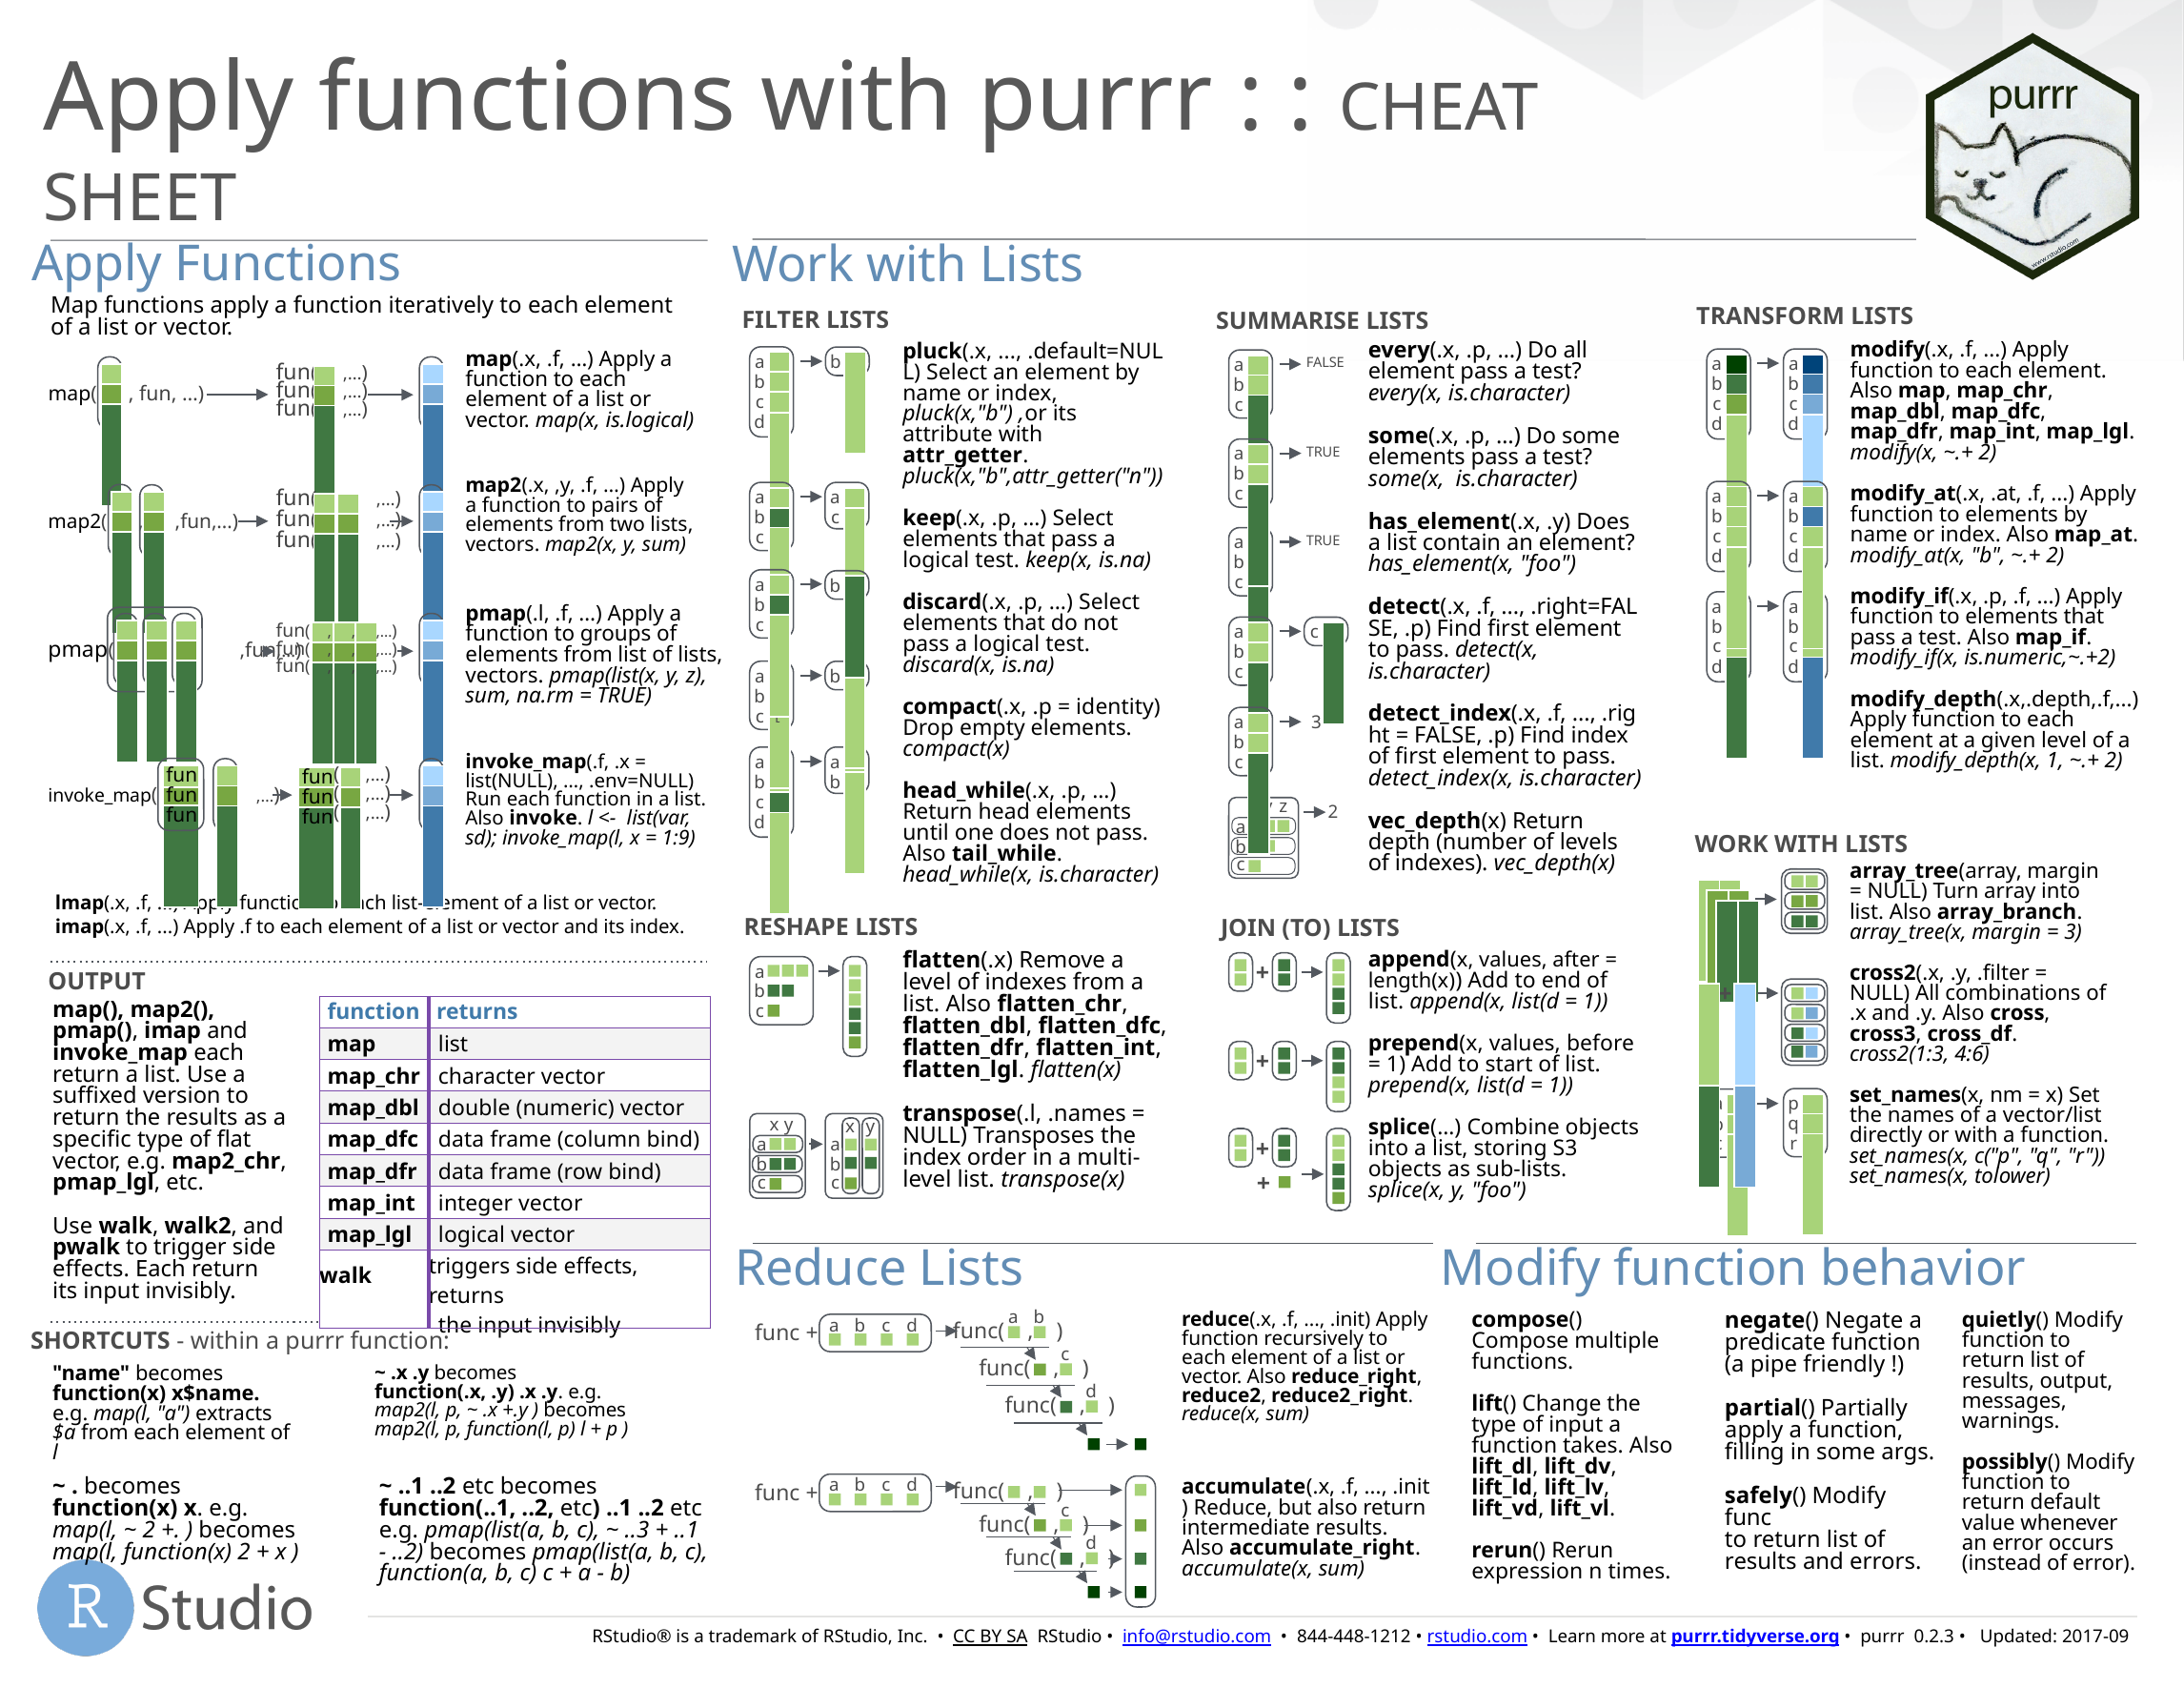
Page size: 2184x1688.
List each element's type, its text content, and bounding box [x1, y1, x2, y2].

table_cell map_dbl [320, 1091, 427, 1123]
picture [1307, 0, 2184, 361]
table_cell walk [320, 1251, 427, 1328]
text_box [418, 758, 525, 902]
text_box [293, 742, 442, 904]
table_cell integer vector [431, 1187, 710, 1218]
text_box accumulate(.x, .f, ..., .init) Reduce, but also return intermediate results. Also accumulate_right. accumulate(x, sum) [1182, 1477, 1435, 1599]
table_cell triggers side effects, returns the input invisibly [431, 1251, 710, 1328]
text_box negate() Negate a predicate function (a pipe friendly !) partial() Partially apply a function, filling in some args. safely() Modify func to return list of results and errors. [1725, 1311, 1937, 1585]
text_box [749, 715, 946, 783]
text_box SHORTCUTS - within a purrr function: [29, 1323, 453, 1356]
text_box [1228, 852, 1344, 879]
table_cell list [431, 1028, 710, 1059]
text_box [749, 785, 946, 908]
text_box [1228, 438, 1355, 580]
text_box FILTER LISTS [739, 302, 892, 336]
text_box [749, 1467, 1156, 1608]
text_box Apply Functions [30, 240, 404, 293]
text_box JOIN (TO) LISTS [1219, 910, 1403, 944]
table_cell map_lgl [320, 1219, 427, 1250]
table_cell character vector [431, 1060, 710, 1090]
text_box RStudio® is a trademark of RStudio, Inc. • CC BY SA RStudio • info@rstudio.com • 844-448-1212 • rstudio.com • Learn more at purrr.tidyverse.org • purrr 0.2.3 • Updated: 2017-09 [368, 1617, 2138, 1657]
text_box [157, 752, 266, 902]
text_box WORK WITH LISTS [1692, 826, 1911, 860]
text_box invoke_map(.f, .x = list(NULL), …, .env=NULL) Run each function in a list. Also invoke. l <- list(var, sd); invoke_map(l, x = 1:9) [533, 752, 708, 874]
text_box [1228, 952, 1351, 1024]
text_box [749, 956, 867, 1057]
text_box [1228, 584, 1355, 612]
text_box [749, 481, 946, 564]
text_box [1228, 1128, 1351, 1211]
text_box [749, 1112, 883, 1199]
text_box Modify function behavior [1438, 1245, 2029, 1297]
table_cell map_dfc [320, 1124, 427, 1154]
text_box Work with Lists [730, 241, 1086, 294]
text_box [749, 569, 946, 711]
text_box ~ ..1 ..2 etc becomes function(..1, ..2, etc) ..1 ..2 etc e.g. pmap(list(a, b, c), ~ ..3 + ..1 - ..2) becomes pmap(list(a, b, c), function(a, b, c) c + a - b) [378, 1475, 709, 1615]
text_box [1228, 617, 1426, 759]
text_box Reduce Lists [733, 1245, 1026, 1297]
text_box ~ .x .y becomes function(.x, .y) .x .y. e.g. map2(l, p, ~ .x +.y ) becomes map2(l, p, function(l, p) l + p ) [374, 1364, 651, 1464]
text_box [1708, 1088, 1905, 1230]
text_box pmap(.l, .f, …) Apply a function to groups of elements from list of lists, vectors. pmap(list(x, y, z), sum, na.rm = TRUE) [533, 604, 724, 722]
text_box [39, 340, 525, 463]
text_box ~ . becomes function(x) x. e.g. map(l, ~ 2 +. ) becomes map(l, function(x) 2 + x ) [52, 1475, 307, 1553]
table_cell map_chr [320, 1060, 427, 1090]
text_box flatten(.x) Remove a level of indexes from a list. Also flatten_chr, flatten_dbl, flatten_dfc, flatten_dfr, flatten_int, flatten_lgl. flatten(x) transpose(.l, .names = NULL) Transposes the index order in a multi-level list. transpose(x) [902, 950, 1169, 1203]
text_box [39, 598, 525, 759]
text_box OUTPUT [46, 964, 149, 997]
title Apply functions with purrr : : CHEAT SHEET [42, 55, 1303, 183]
text_box RESHAPE LISTS [741, 908, 920, 942]
table_cell map_int [320, 1187, 427, 1218]
table_cell data frame (column bind) [431, 1124, 710, 1154]
text_box SUMMARISE LISTS [1214, 303, 1303, 336]
text_box modify(.x, .f, ...) Apply function to each element. Also map, map_chr, map_dbl, map_dfc, map_dfr, map_int, map_lgl. modify(x, ~.+ 2) modify_at(.x, .at, .f, ...) Apply function to elements by name or index. Also map_at. modify_at(x, "b", ~.+ 2) modify_if(.x, .p, .f, ...) Apply function to elements that pass a test. Also map_if. modify_if(x, is.numeric,~.+2) modify_depth(.x,.depth,.f,...) Apply function to each element at a given level of a list. modify_depth(x, 1, ~.+ 2) [1850, 367, 2140, 791]
text_box reduce(.x, .f, ..., .init) Apply function recursively to each element of a list or vector. Also reduce_right, reduce2, reduce2_right. reduce(x, sum) [1182, 1311, 1435, 1452]
text_box compose() Compose multiple functions. lift() Change the type of input a function takes. Also lift_dl, lift_dv, lift_ld, lift_lv, lift_vd, lift_vl. rerun() Rerun expression n times. [1471, 1311, 1685, 1585]
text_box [749, 346, 947, 477]
text_box append(x, values, after = length(x)) Add to end of list. append(x, list(d = 1)) prepend(x, values, before = 1) Add to start of list. prepend(x, list(d = 1)) splice(…) Combine objects into a list, storing S3 objects as sub-lists. splice(x, y, "foo") [1367, 950, 1645, 1203]
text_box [1706, 480, 1905, 643]
picture [36, 1559, 313, 1657]
text_box map(.x, .f, …) Apply a function to each element of a list or vector. map(x, is.logical) [533, 350, 702, 446]
text_box lmap(.x, .f, ...) Apply function to each list-element of a list or vector. imap(.x, .f, ...) Apply .f to each element of a list or vector and its index. [54, 890, 713, 970]
text_box quietly() Modify function to return list of results, output, messages, warnings. possibly() Modify function to return default value whenever an error occurs (instead of error). [1961, 1311, 2137, 1611]
text_box invoke_map( , ,…) [39, 770, 152, 820]
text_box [1228, 1041, 1351, 1112]
text_box "name" becomes function(x) x$name. e.g. map(l, "a") extracts $a from each element of l [52, 1364, 301, 1464]
table_cell map [320, 1028, 427, 1059]
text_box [271, 758, 319, 902]
text_box Map functions apply a function iteratively to each element of a list or vector. [51, 295, 698, 350]
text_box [1706, 645, 1905, 753]
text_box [39, 468, 525, 593]
text_box map(), map2(), pmap(), imap and invoke_map each return a list. Use a suffixed version to return the results as a specific type of flat vector, e.g. map2_chr, pmap_lgl, etc. Use walk, walk2, and pwalk to trigger side effects. Each return its input invisibly. [52, 1000, 289, 1311]
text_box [1228, 349, 1355, 434]
text_box pluck(.x, ..., .default=NULL) Select an element by name or index, pluck(x,"b") ,or its attribute with attr_getter. pluck(x,"b",attr_getter("n")) keep(.x, .p, …) Select elements that pass a logical test. keep(x, is.na) discard(.x, .p, …) Select elements that do not pass a logical test. discard(x, is.na) compact(.x, .p = identity) Drop empty elements. compact(x) head_while(.x, .p, …) Return head elements until one does not pass. Also tail_while. head_while(x, is.character) [920, 341, 1165, 925]
table_cell map_dfr [320, 1155, 427, 1186]
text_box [1697, 868, 1828, 972]
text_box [1697, 977, 1837, 1080]
text_box map2(.x, ,y, .f, …) Apply a function to pairs of elements from two lists, vectors. map2(x, y, sum) [533, 477, 698, 573]
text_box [1228, 706, 1350, 848]
text_box every(.x, .p, …) Do all element pass a test? every(x, is.character) some(.x, .p, …) Do some elements pass a test? some(x, is.character) has_element(.x, .y) Does a list contain an element? has_element(x, "foo") detect(.x, .f, ..., .right=FALSE, .p) Find first element to pass. detect(x, is.character) detect_index(.x, .f, ..., .right = FALSE, .p) Find index of first element to pass. detect_index(x, is.character) vec_depth(x) Return depth (number of levels of indexes). vec_depth(x) [1367, 367, 1645, 887]
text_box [1706, 348, 1905, 477]
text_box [749, 1307, 1147, 1451]
table_cell double (numeric) vector [431, 1091, 710, 1123]
table_header function [320, 997, 427, 1027]
table_cell logical vector [431, 1219, 710, 1250]
table_header returns [431, 997, 710, 1027]
text_box array_tree(array, margin = NULL) Turn array into list. Also array_branch. array_tree(x, margin = 3) cross2(.x, .y, .filter = NULL) All combinations of .x and .y. Also cross, cross3, cross_df. cross2(1:3, 4:6) set_names(x, nm = x) Set the names of a vector/list directly or with a function. set_names(x, c("p", "q", "r")) set_names(x, tolower) [1849, 862, 2112, 1203]
table_cell data frame (row bind) [431, 1155, 710, 1186]
